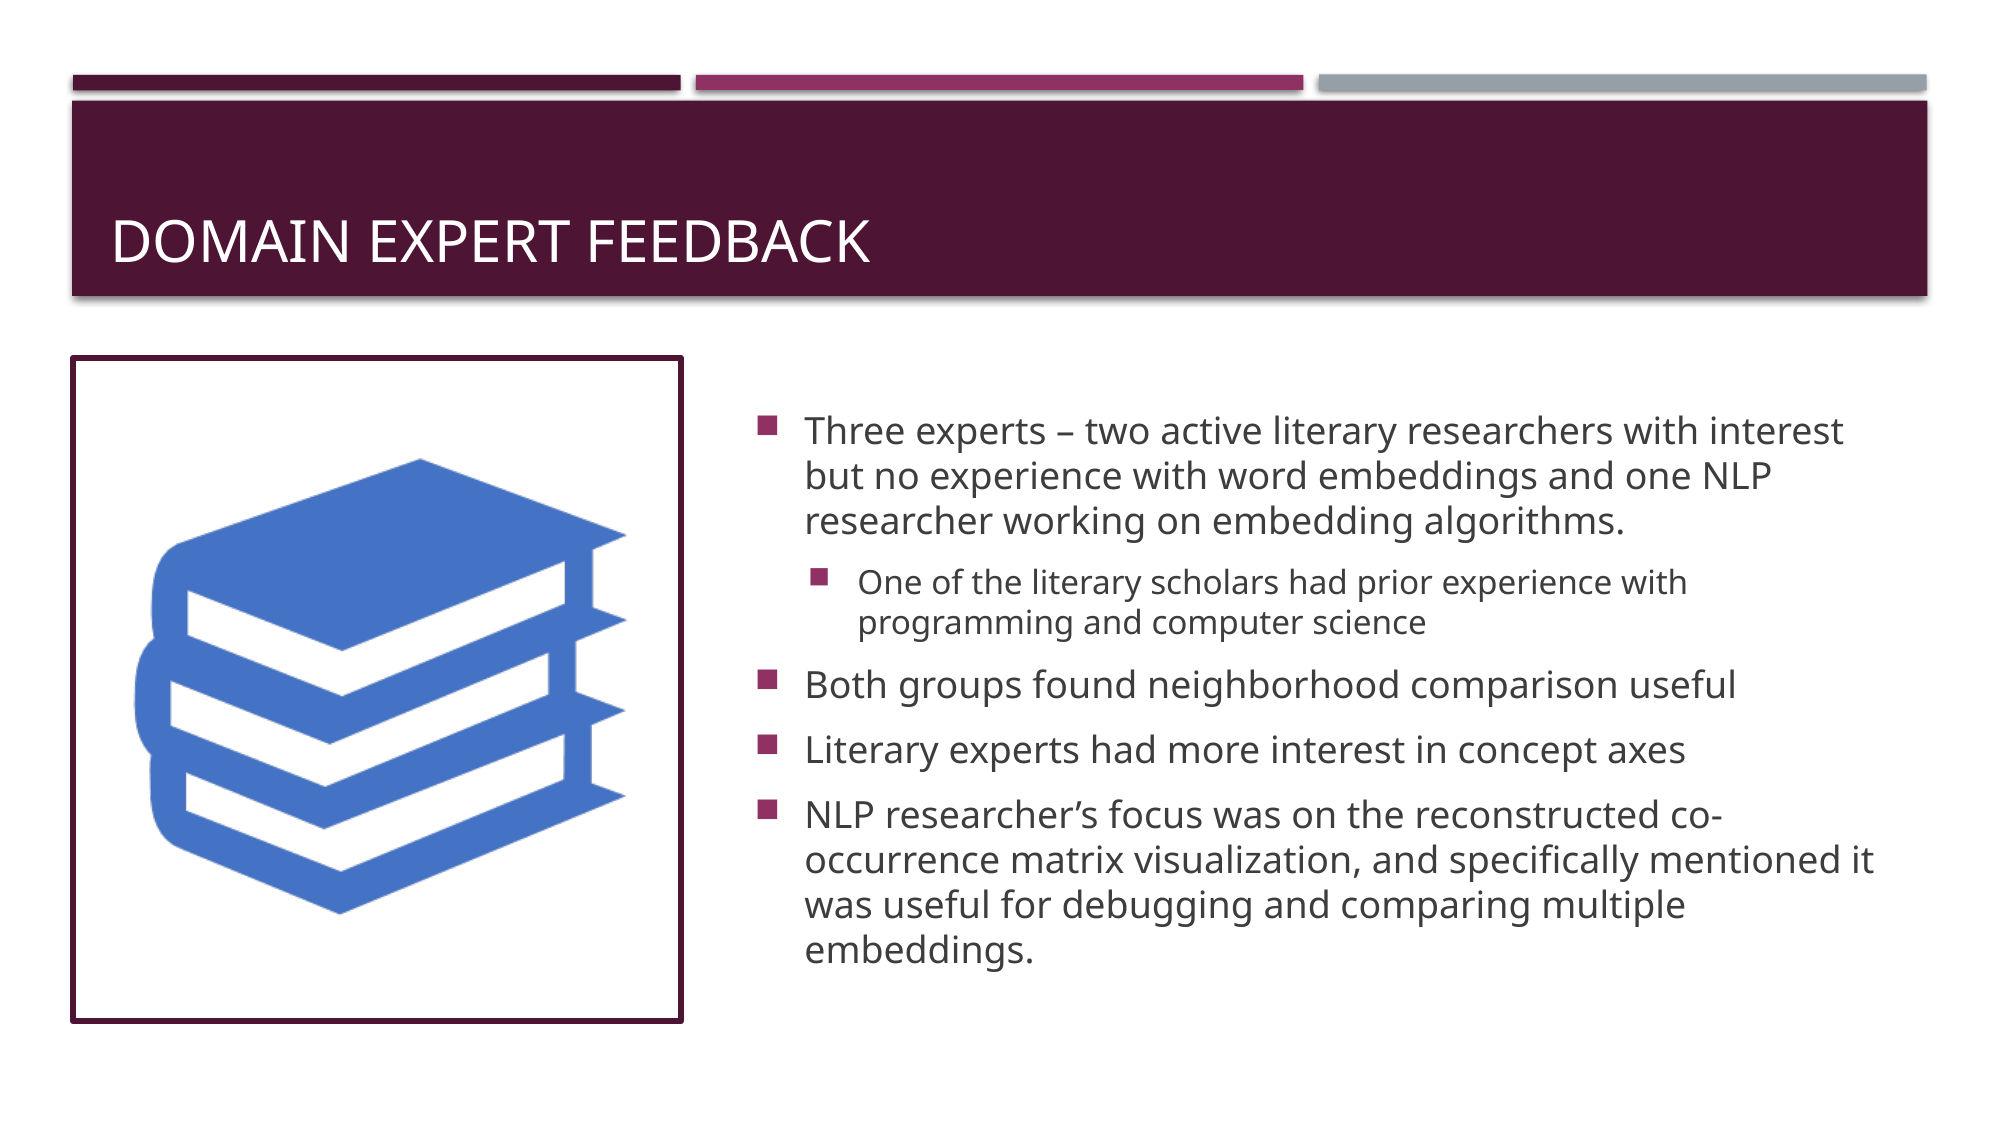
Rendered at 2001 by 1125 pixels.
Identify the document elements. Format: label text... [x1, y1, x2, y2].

title Domain expert feedback [95, 115, 1905, 282]
list Three experts – two active literary researchers with interest but no experience with word embeddings and one NLP researcher working on embedding algorithms. One of the literary scholars had prior experience with programming and computer science Both groups found neighborhood comparison useful Literary experts had more interest in concept axes NLP researcher’s focus was on the reconstructed co-occurrence matrix visualization, and specifically mentioned it was useful for debugging and comparing multiple embeddings. [739, 357, 1905, 1022]
picture [107, 414, 651, 959]
text_box [71, 356, 682, 1023]
